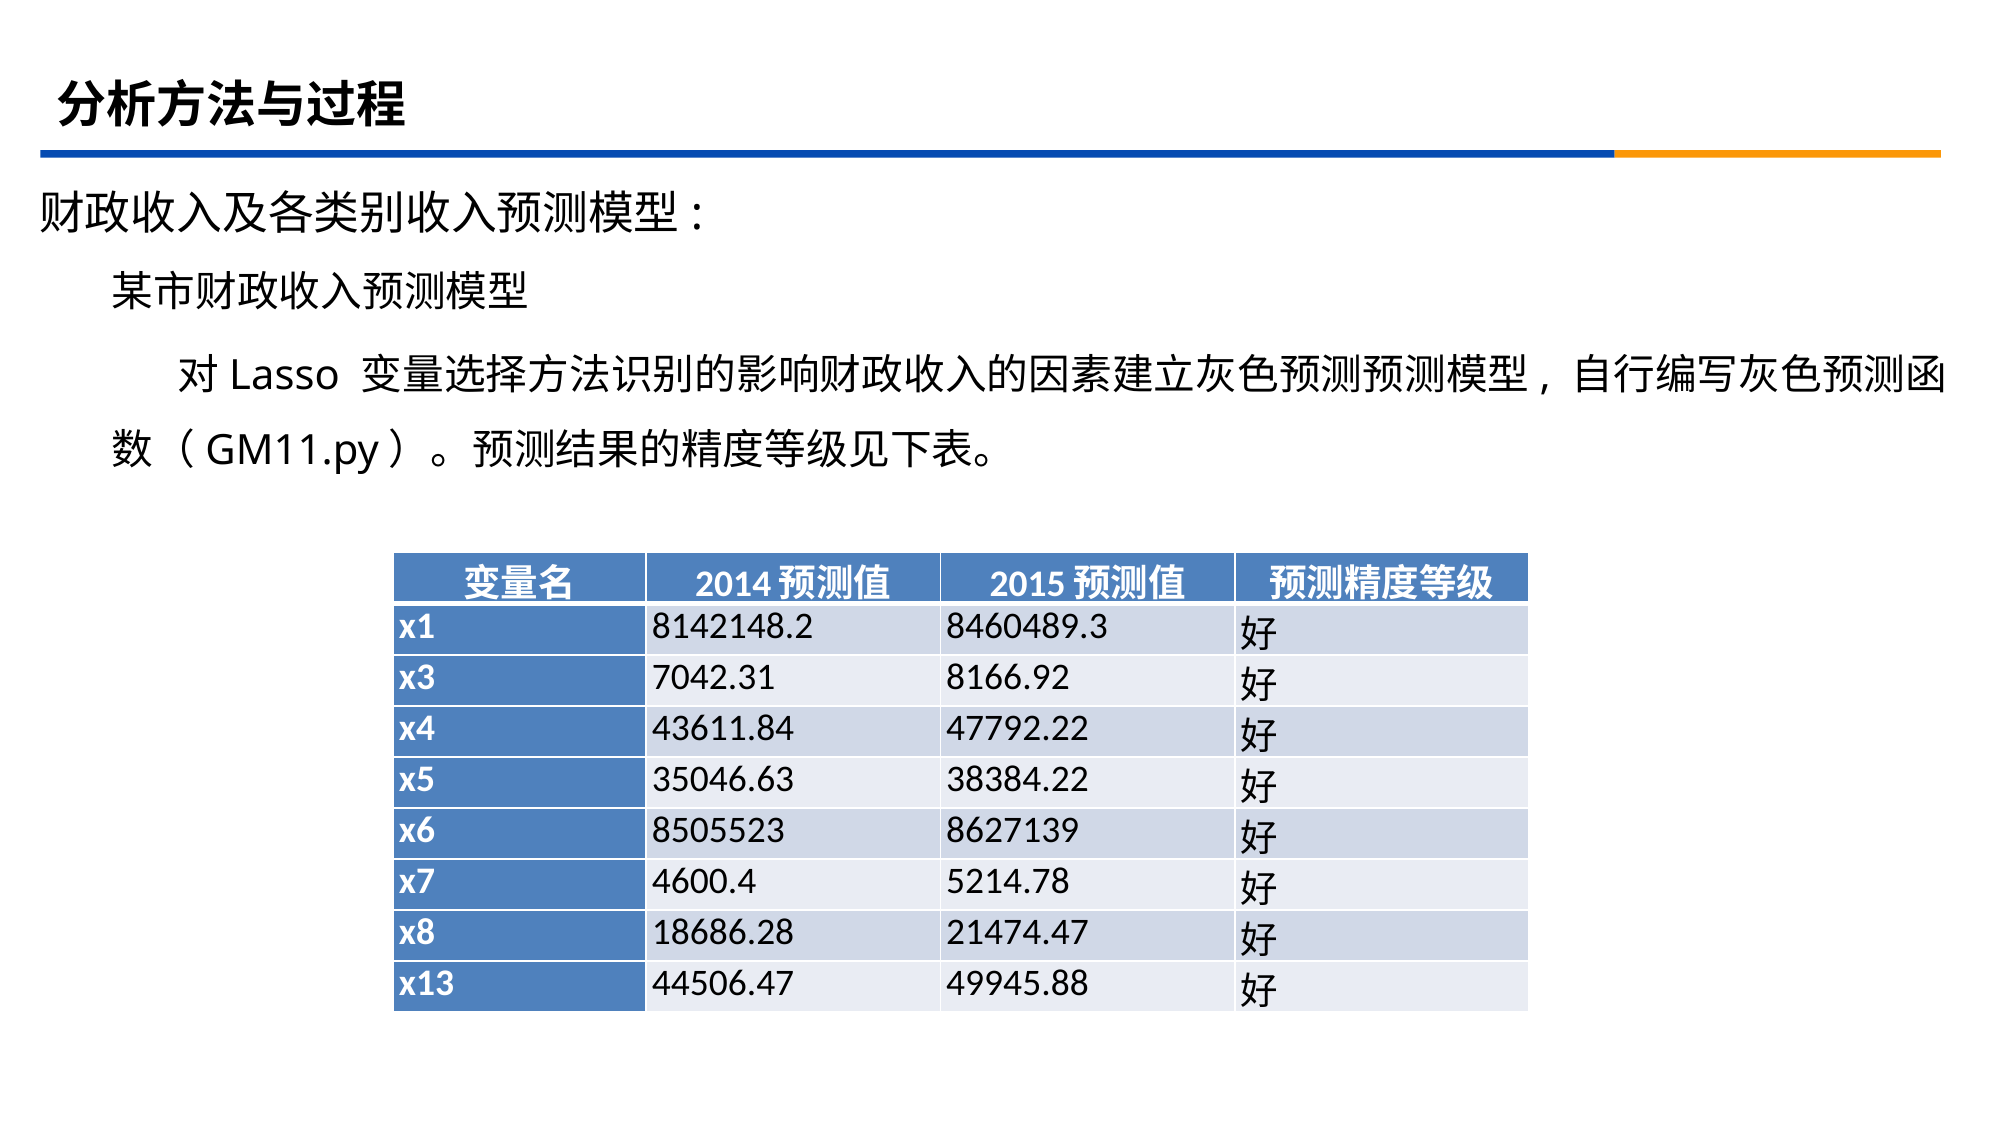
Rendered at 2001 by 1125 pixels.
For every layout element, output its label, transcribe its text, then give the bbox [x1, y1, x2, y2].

table_cell 35046.63 [647, 758, 940, 807]
table_cell 5214.78 [941, 860, 1234, 909]
table_cell 38384.22 [941, 758, 1234, 807]
table_cell x4 [394, 707, 645, 756]
table_cell 8142148.2 [647, 606, 940, 654]
table_header 预测精度等级 [1236, 553, 1528, 601]
table_cell x1 [394, 606, 645, 654]
table_cell 47792.22 [941, 707, 1234, 756]
table_cell 8166.92 [941, 656, 1234, 705]
table_cell 8460489.3 [941, 606, 1234, 654]
table_cell 21474.47 [941, 911, 1234, 960]
table_cell 43611.84 [647, 707, 940, 756]
table_cell 好 [1236, 758, 1528, 807]
table_header 2014预测值 [647, 553, 940, 601]
table_cell 4600.4 [647, 860, 940, 909]
text_box 财政收入及各类别收入预测模型: [39, 156, 1884, 239]
table_cell 好 [1236, 911, 1528, 960]
table_cell x6 [394, 809, 645, 858]
table_cell 好 [1236, 809, 1528, 858]
title 分析方法与过程 [41, 58, 1843, 146]
table_cell x8 [394, 911, 645, 960]
table_cell 好 [1236, 606, 1528, 654]
table_cell 7042.31 [647, 656, 940, 705]
table_cell x7 [394, 860, 645, 909]
table_cell 好 [1236, 707, 1528, 756]
table_cell 好 [1236, 860, 1528, 909]
table_cell x13 [394, 962, 645, 1011]
table_cell 好 [1236, 656, 1528, 705]
table_cell 8627139 [941, 809, 1234, 858]
table_cell 18686.28 [647, 911, 940, 960]
table_cell x5 [394, 758, 645, 807]
table_header 2015预测值 [941, 553, 1234, 601]
text_box 某市财政收入预测模型 对Lasso 变量选择方法识别的影响财政收入的因素建立灰色预测预测模型, 自行编写灰色预测函数（GM11.py）。预测结果的精度等级见下表。 [111, 239, 1956, 473]
table_cell 49945.88 [941, 962, 1234, 1011]
table_cell 8505523 [647, 809, 940, 858]
table_cell 44506.47 [647, 962, 940, 1011]
table_header 变量名 [394, 553, 645, 601]
table_cell 好 [1236, 962, 1528, 1011]
table_cell x3 [394, 656, 645, 705]
